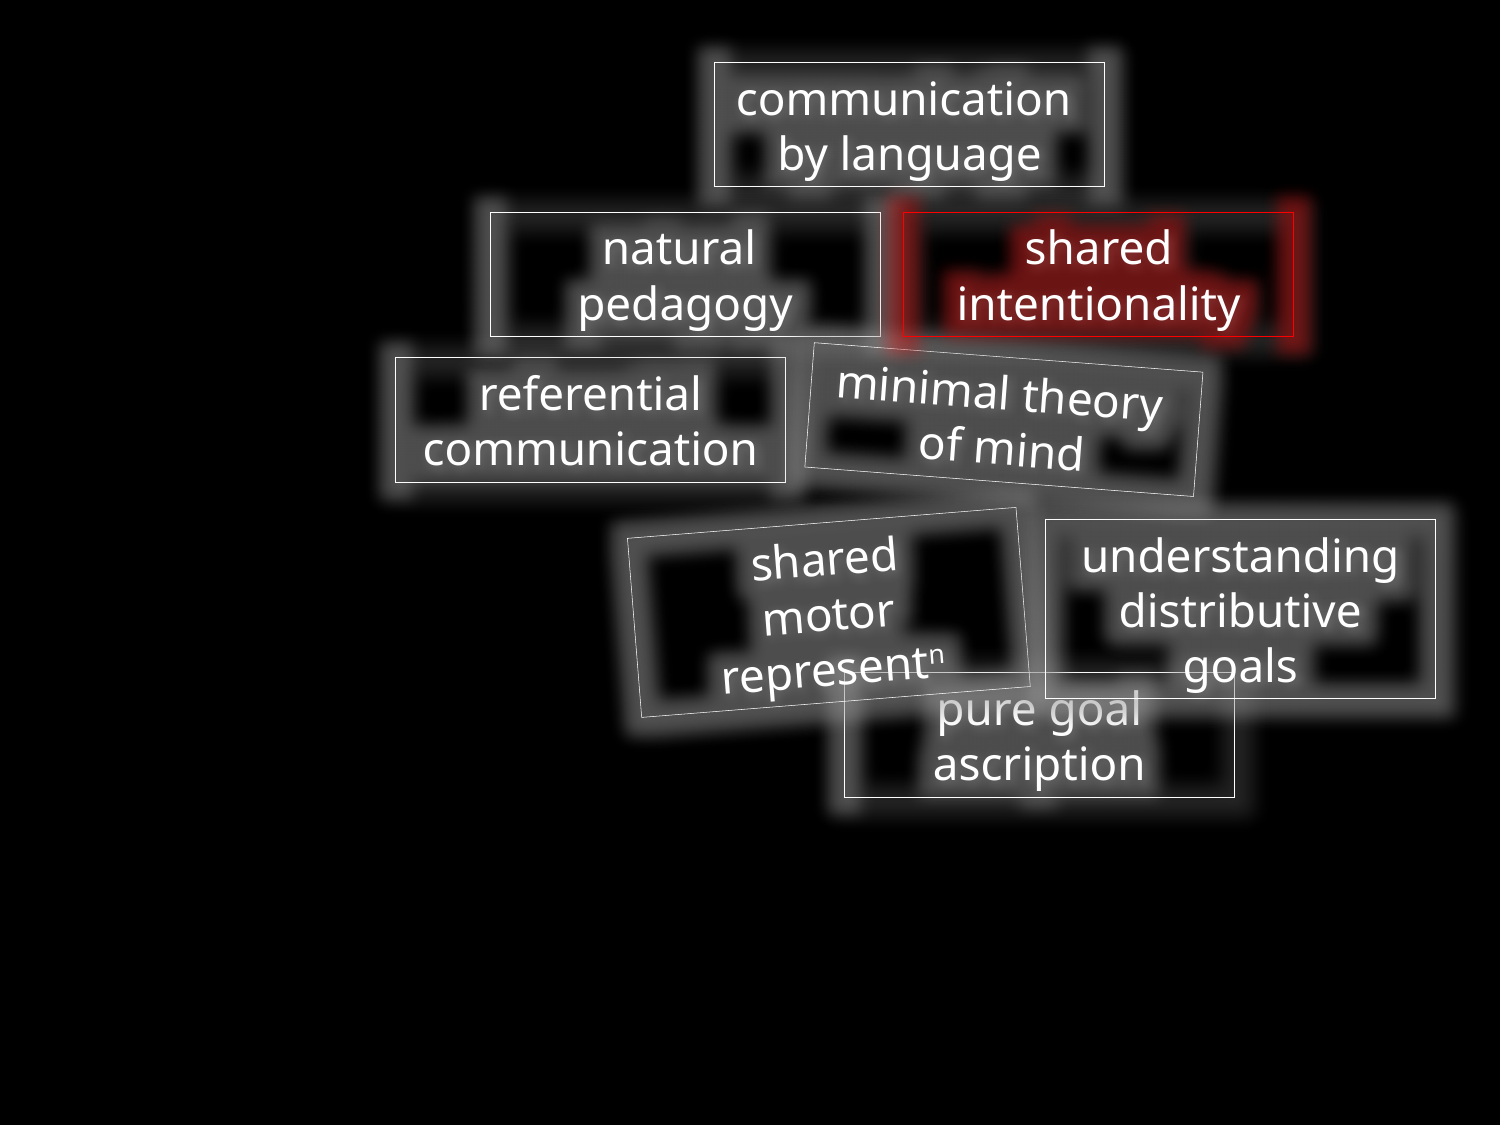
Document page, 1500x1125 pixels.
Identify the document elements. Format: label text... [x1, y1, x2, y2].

text_box natural pedagogy [490, 211, 877, 337]
text_box minimal theory of mind [804, 342, 1203, 497]
text_box pure goal ascription [844, 718, 1235, 798]
text_box referential communication [395, 357, 785, 482]
text_box shared motor representn [627, 510, 1020, 718]
text_box shared intentionality [903, 211, 1294, 337]
text_box communication by language [714, 61, 1105, 187]
text_box understanding distributive goals [1045, 518, 1436, 699]
